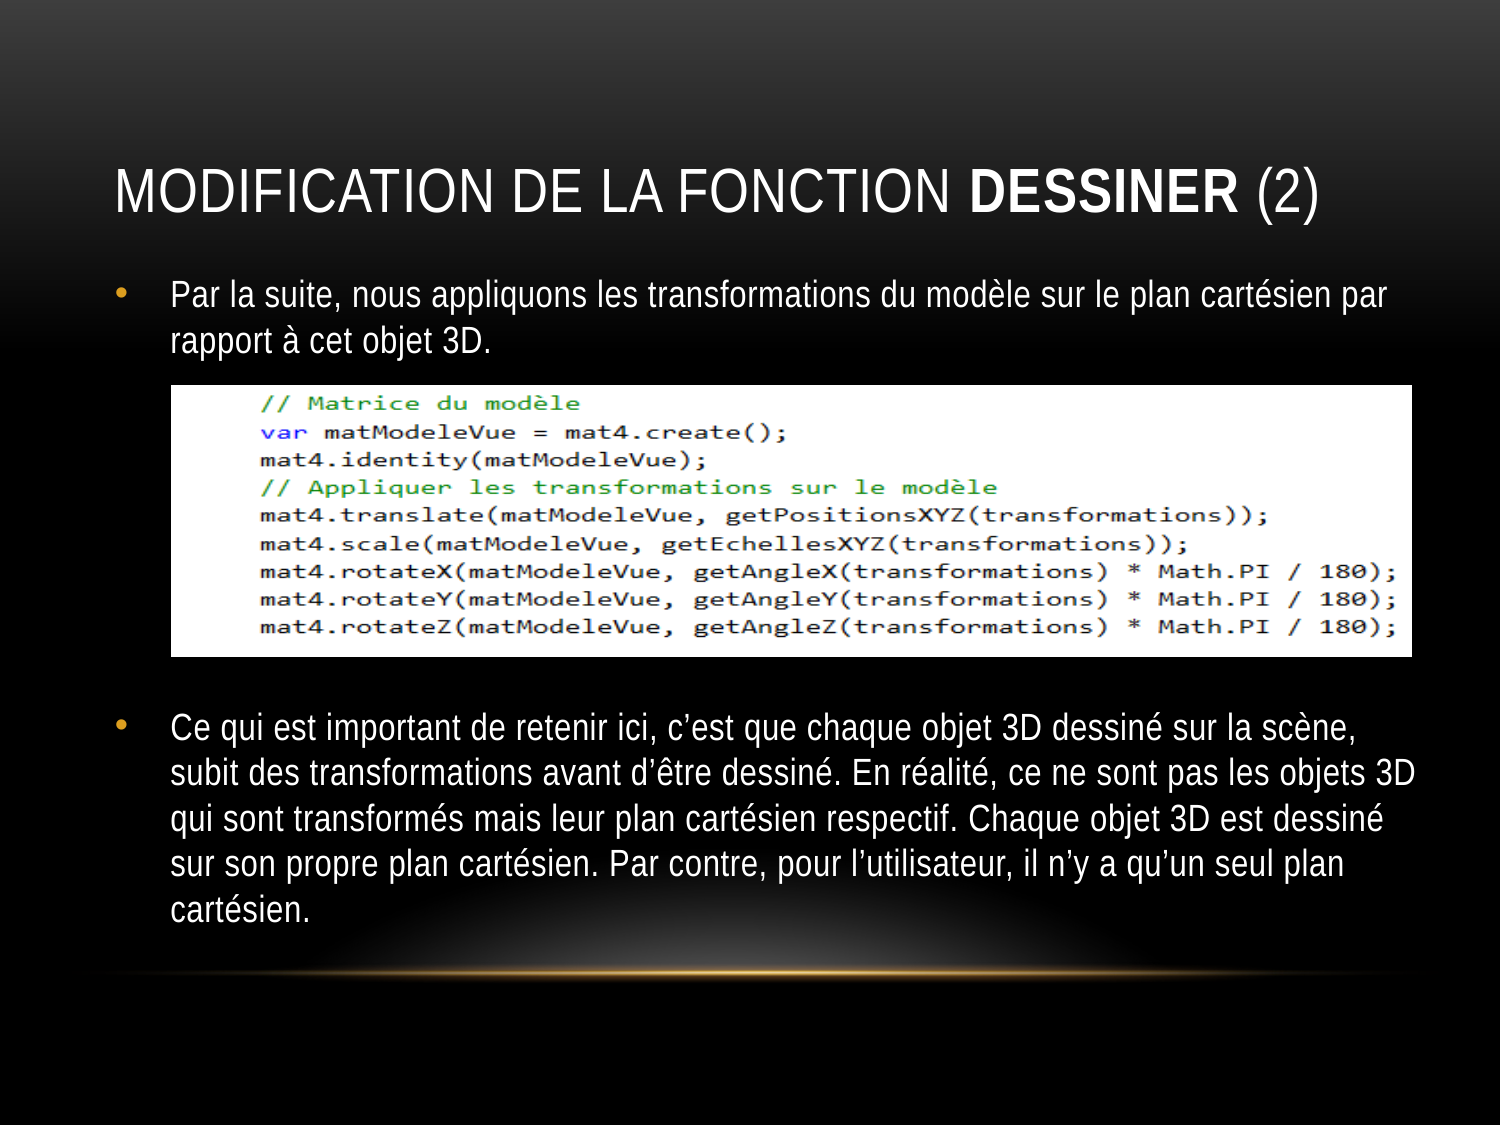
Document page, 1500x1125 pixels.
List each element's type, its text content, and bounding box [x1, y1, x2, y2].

list Par la suite, nous appliquons les transformations du modèle sur le plan cartésien par rapport à cet objet 3D. Ce qui est important de retenir ici, c’est que chaque objet 3D dessiné sur la scène, subit des transformations avant d’être dessiné. En réalité, ce ne sont pas les objets 3D qui sont transformés mais leur plan cartésien respectif. Chaque objet 3D est dessiné sur son propre plan cartésien. Par contre, pour l’utilisateur, il n’y a qu’un seul plan cartésien. [99, 262, 1447, 938]
picture [0, 0, 1500, 1125]
title Modification de la fonction dessiner (2) [99, 45, 1400, 233]
